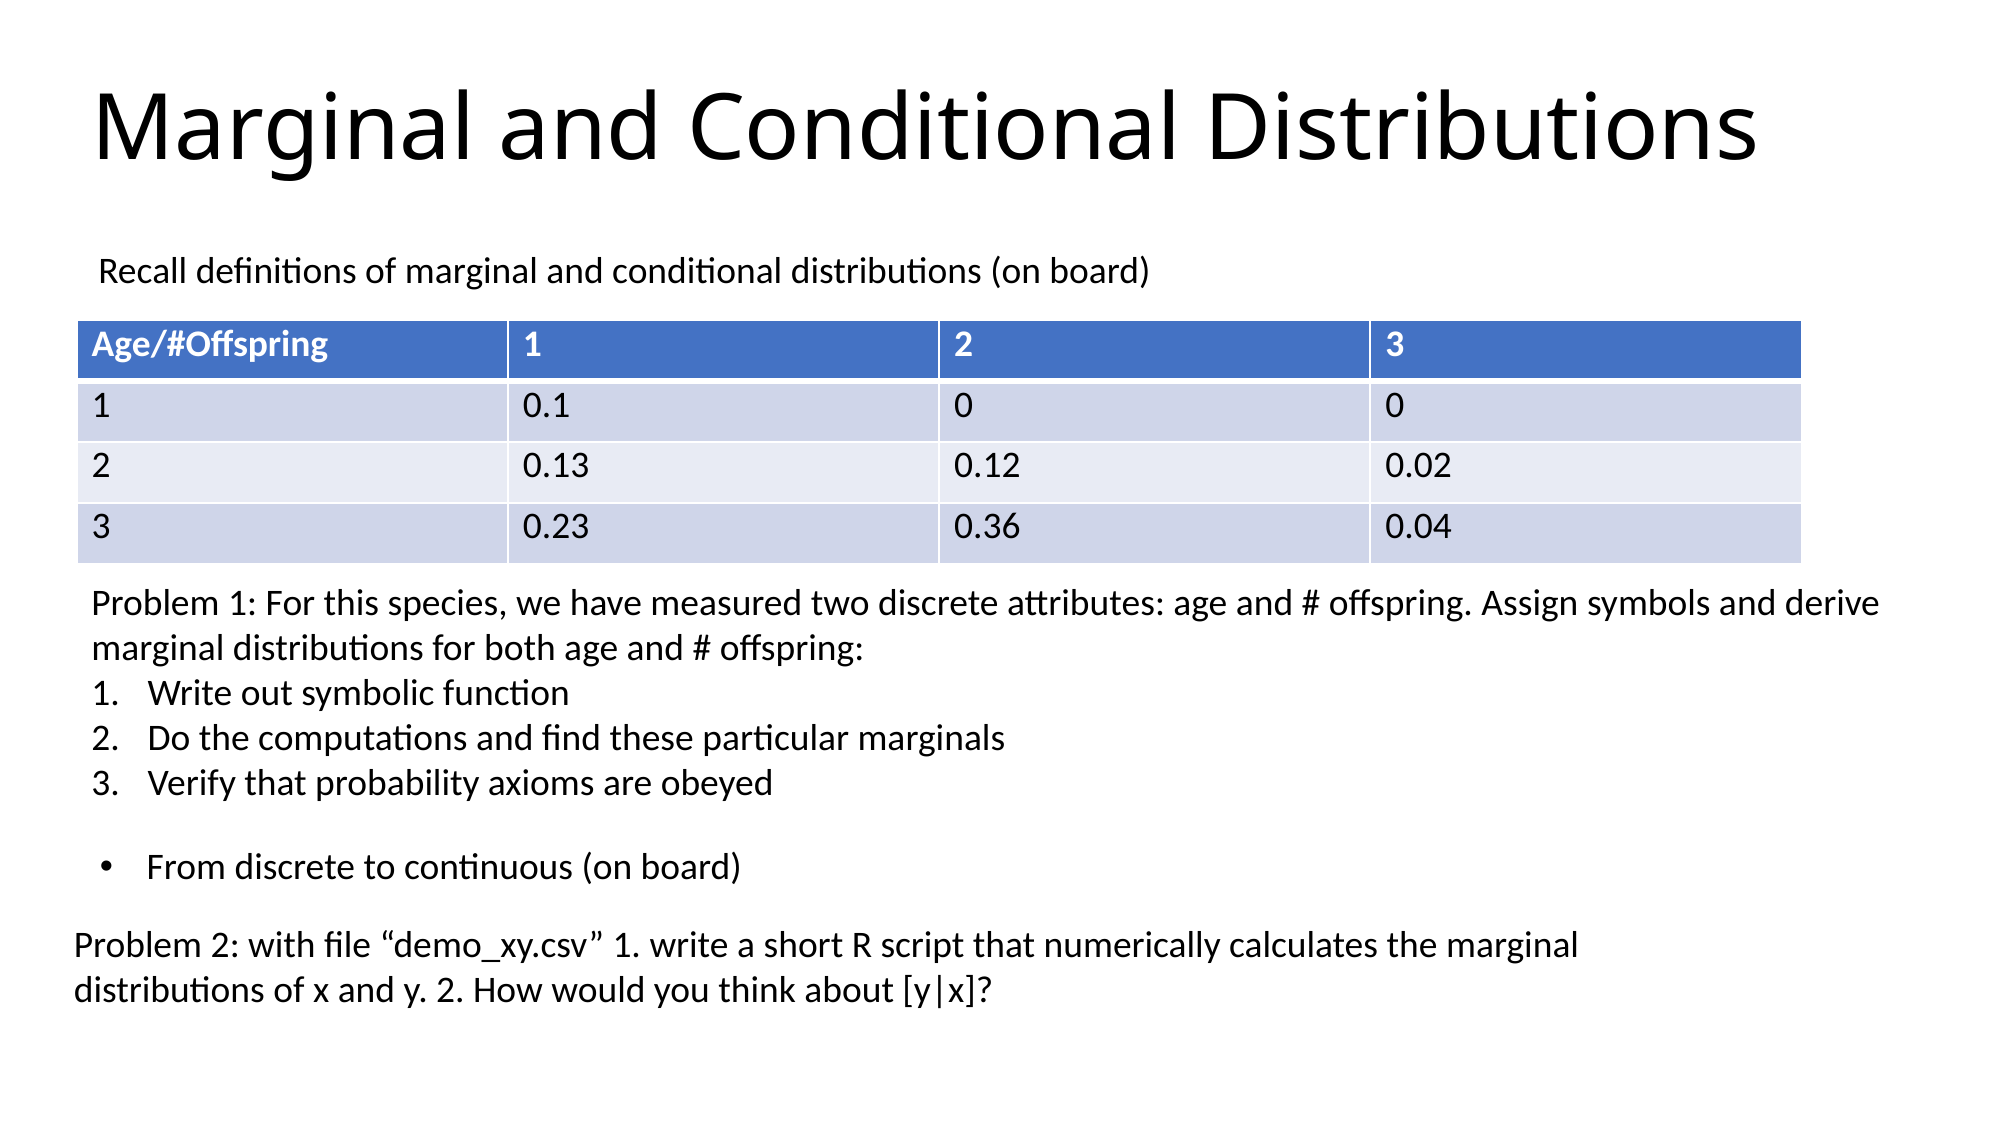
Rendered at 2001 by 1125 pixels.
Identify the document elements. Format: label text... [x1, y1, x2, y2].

table_cell 0.02 [1371, 443, 1801, 502]
text_box From discrete to continuous (on board) [84, 835, 758, 895]
table_cell 0 [1371, 384, 1801, 441]
table_header Age/#Offspring [78, 321, 507, 378]
table_header 3 [1371, 321, 1801, 378]
text_box Problem 2: with file “demo_xy.csv” 1. write a short R script that numerically calculates the marginal distributions of x and y. 2. How would you think about [y|x]? [59, 912, 1722, 1018]
text_box Problem 1: For this species, we have measured two discrete attributes: age and # offspring. Assign symbols and derive marginal distributions for both age and # offspring: Write out symbolic function Do the computations and find these particular marginals Verify that probability axioms are obeyed [76, 570, 1935, 855]
table_cell 1 [78, 384, 507, 441]
table_cell 2 [78, 443, 507, 502]
text_box Recall definitions of marginal and conditional distributions (on board) [83, 238, 1167, 298]
table_header 1 [509, 321, 938, 378]
table_cell 0.36 [940, 504, 1369, 563]
table_cell 0.23 [509, 504, 938, 563]
table_cell 0.04 [1371, 504, 1801, 563]
table_cell 0.13 [509, 443, 938, 502]
table_header 2 [940, 321, 1369, 378]
table_cell 0.1 [509, 384, 938, 441]
table_cell 3 [78, 504, 507, 563]
title Marginal and Conditional Distributions [76, 20, 1802, 239]
table_cell 0.12 [940, 443, 1369, 502]
table_cell 0 [940, 384, 1369, 441]
